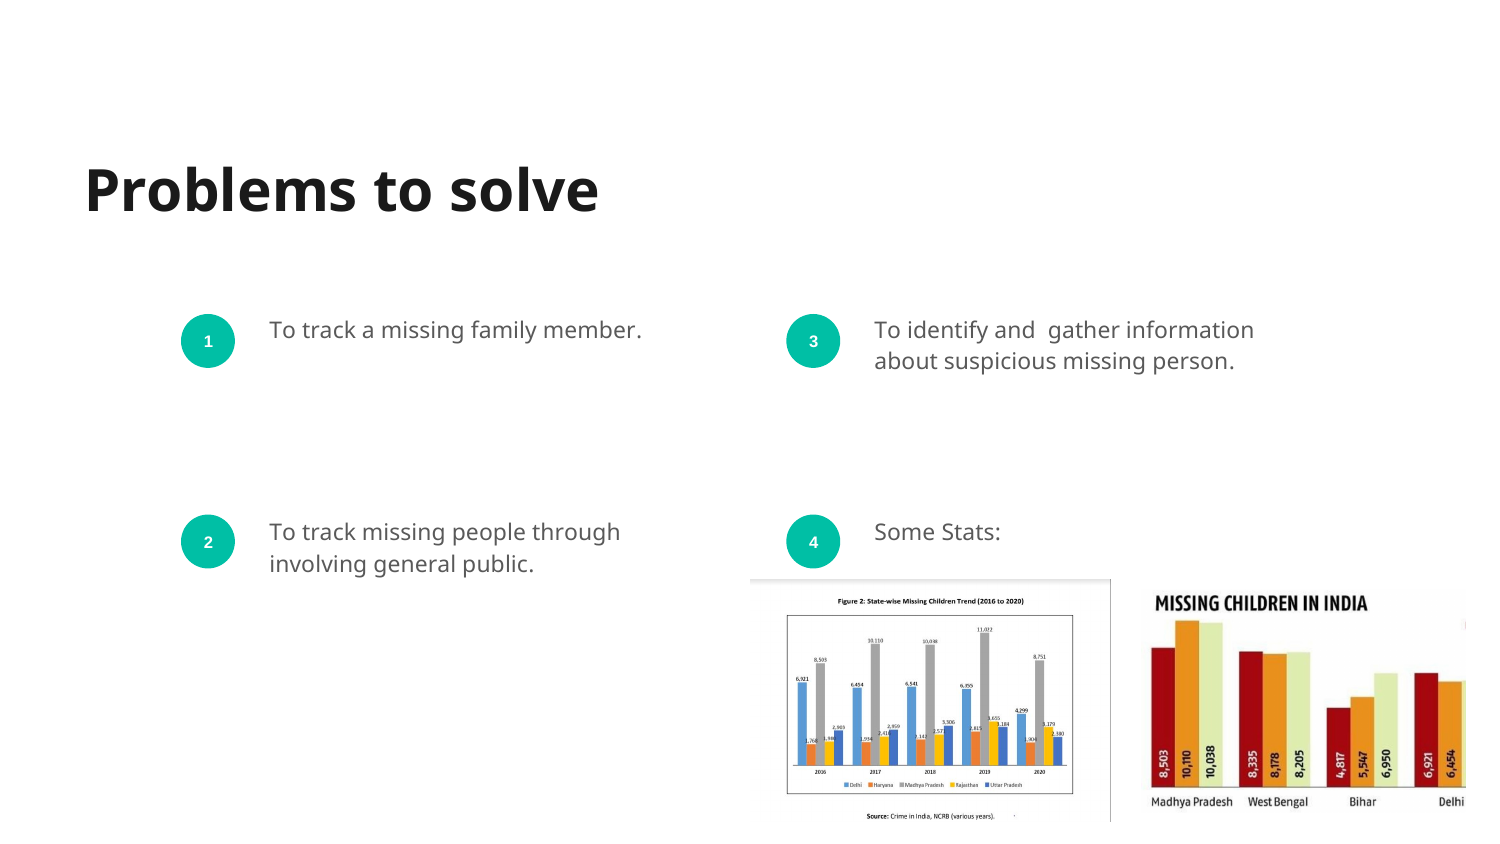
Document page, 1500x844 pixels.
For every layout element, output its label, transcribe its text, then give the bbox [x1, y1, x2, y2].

text_box To identify and gather information about suspicious missing person. [859, 296, 1325, 469]
picture [1140, 588, 1466, 814]
text_box To track a missing family member. [254, 296, 719, 469]
text_box 2 [181, 514, 235, 569]
picture [749, 579, 1111, 823]
text_box Problems to solve [69, 137, 1331, 226]
text_box 4 [786, 514, 841, 569]
text_box To track missing people through involving general public. [254, 498, 719, 672]
text_box 1 [181, 313, 235, 368]
text_box 3 [786, 313, 841, 368]
text_box Some Stats: [859, 498, 1325, 672]
